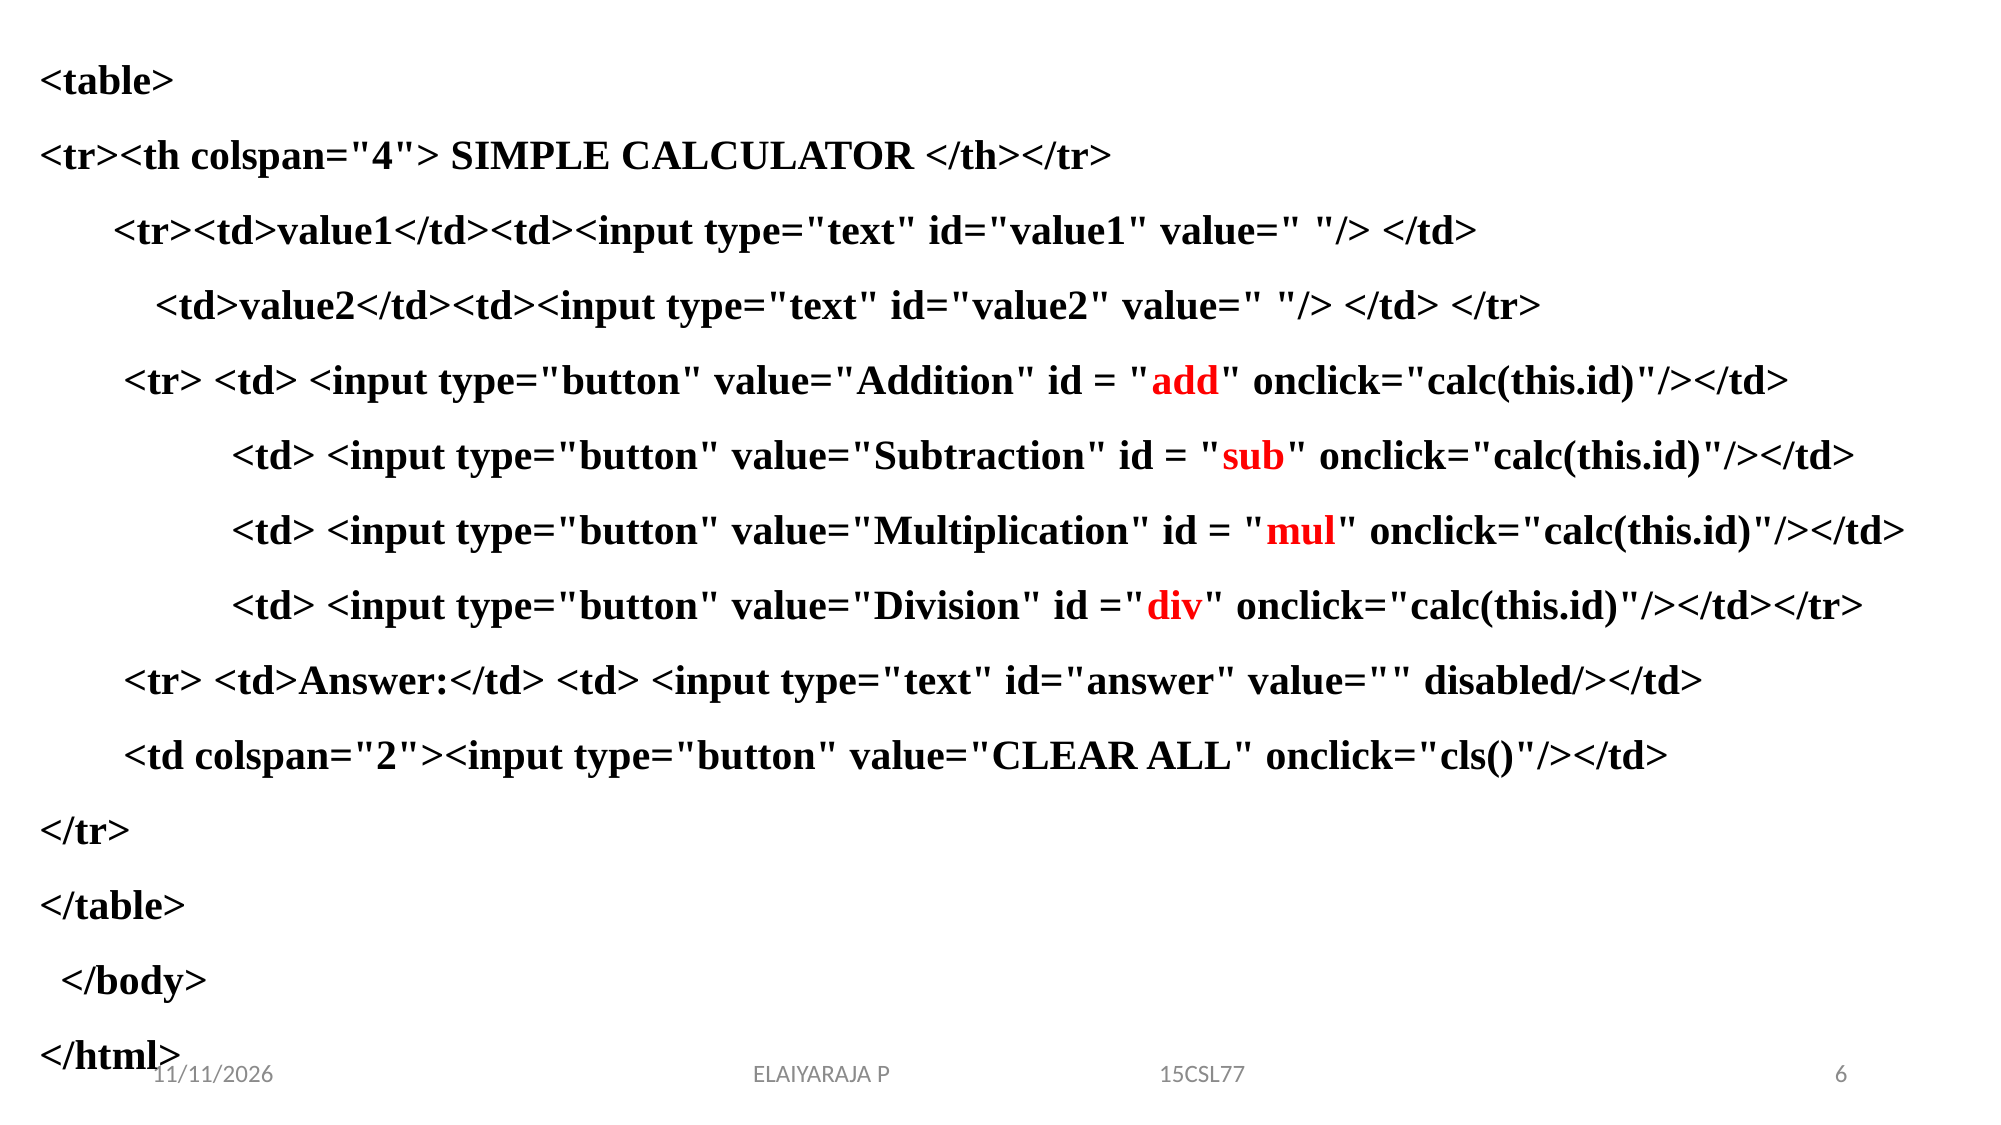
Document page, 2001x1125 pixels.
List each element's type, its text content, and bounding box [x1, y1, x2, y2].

slide_number 6 [1412, 1042, 1863, 1103]
footer ELAIYARAJA P 15CSL77 [662, 1042, 1338, 1103]
text_box <table> <tr><th colspan="4"> SIMPLE CALCULATOR </th></tr> <tr><td>value1</td><td><input type="text" id="value1" value=" "/> </td> <td>value2</td><td><input type="text" id="value2" value=" "/> </td> </tr> <tr> <td> <input type="button" value="Addition" id = "add" onclick="calc(this.id)"/></td> <td> <input type="button" value="Subtraction" id = "sub" onclick="calc(this.id)"/></td> <td> <input type="button" value="Multiplication" id = "mul" onclick="calc(this.id)"/></td> <td> <input type="button" value="Division" id ="div" onclick="calc(this.id)"/></td></tr> <tr> <td>Answer:</td> <td> <input type="text" id="answer" value="" disabled/></td> <td colspan="2"><input type="button" value="CLEAR ALL" onclick="cls()"/></td> </tr> </table> </body> </html> [24, 20, 1955, 1086]
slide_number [137, 1042, 588, 1103]
